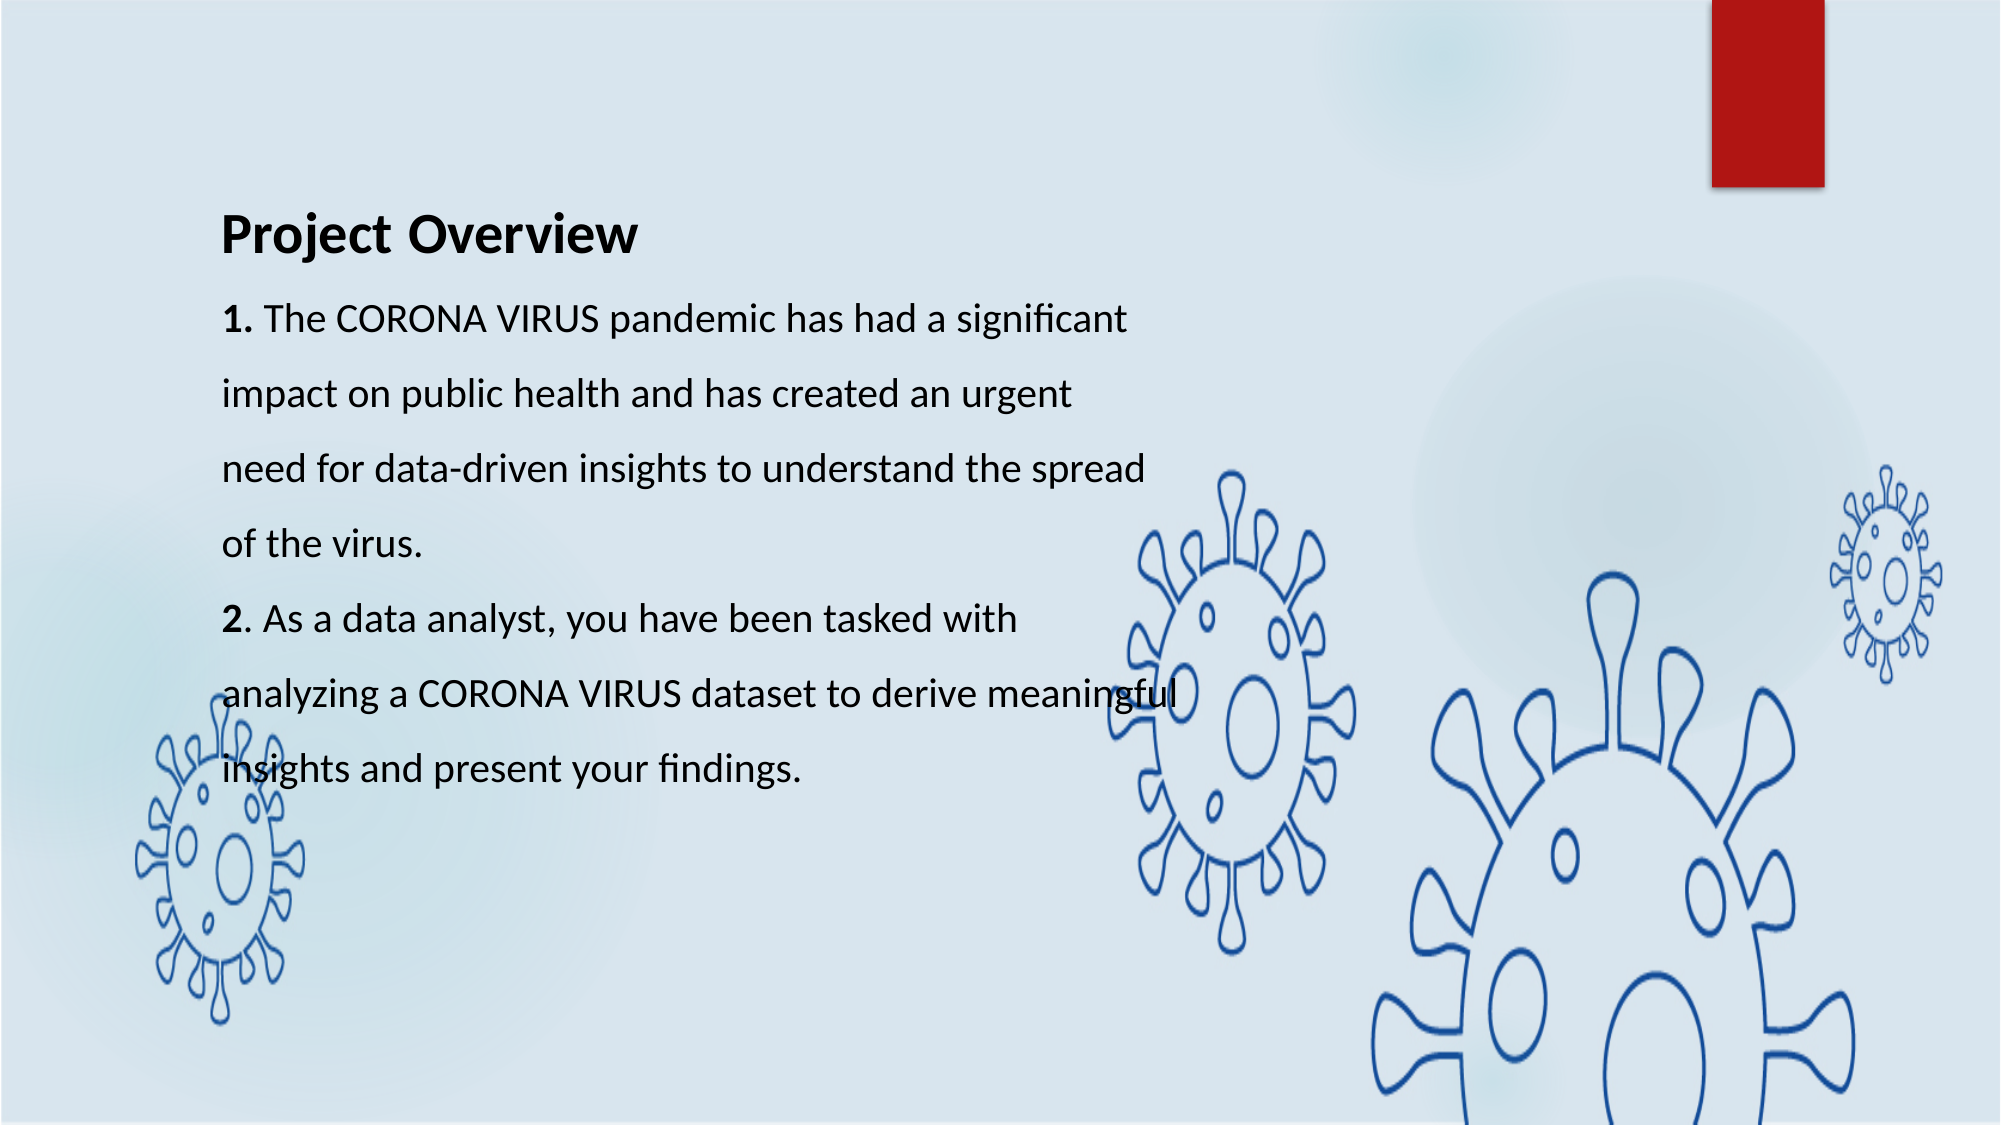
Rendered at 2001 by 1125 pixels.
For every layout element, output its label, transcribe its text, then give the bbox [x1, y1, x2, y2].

title Project Overview 1. The CORONA VIRUS pandemic has had a significant impact on public health and has created an urgent need for data-driven insights to understand the spread of the virus. 2. As a data analyst, you have been tasked with analyzing a CORONA VIRUS dataset to derive meaningful insights and present your findings. [206, 153, 1196, 1042]
picture [0, 0, 2001, 1125]
